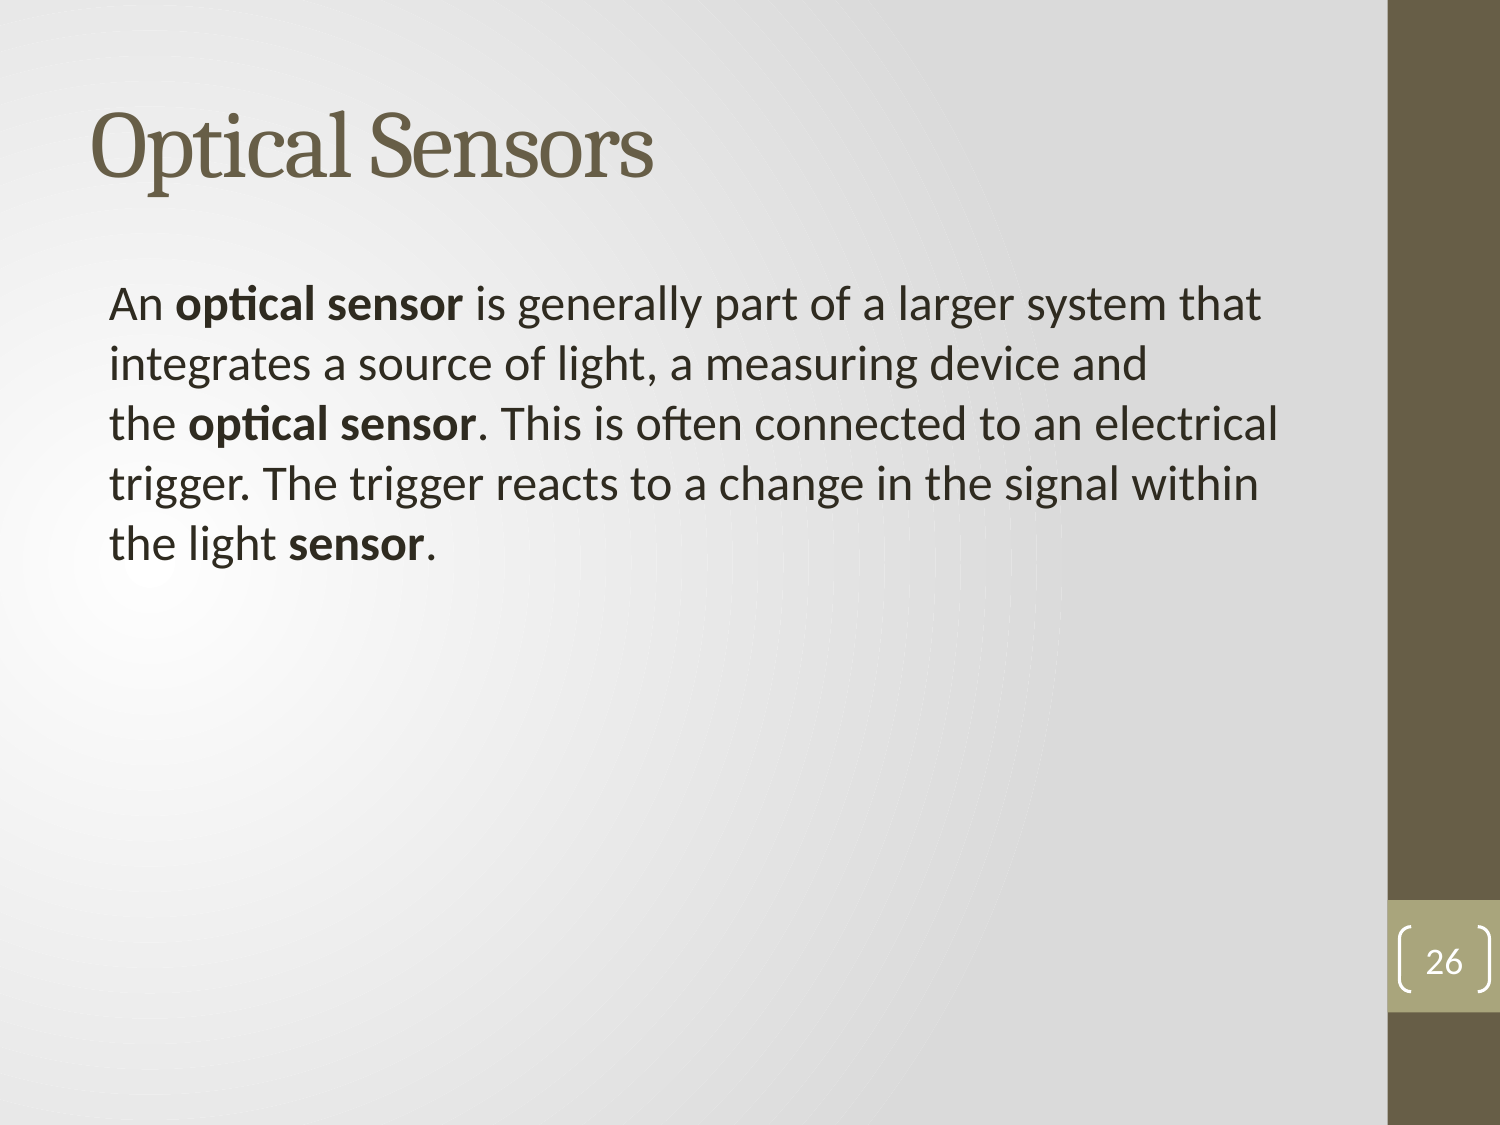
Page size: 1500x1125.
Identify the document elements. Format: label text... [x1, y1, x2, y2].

title Optical Sensors [75, 45, 1325, 233]
list An optical sensor is generally part of a larger system that integrates a source of light, a measuring device and the optical sensor. This is often connected to an electrical trigger. The trigger reacts to a change in the signal within the light sensor. [75, 262, 1325, 1050]
slide_number 26 [1397, 925, 1492, 994]
